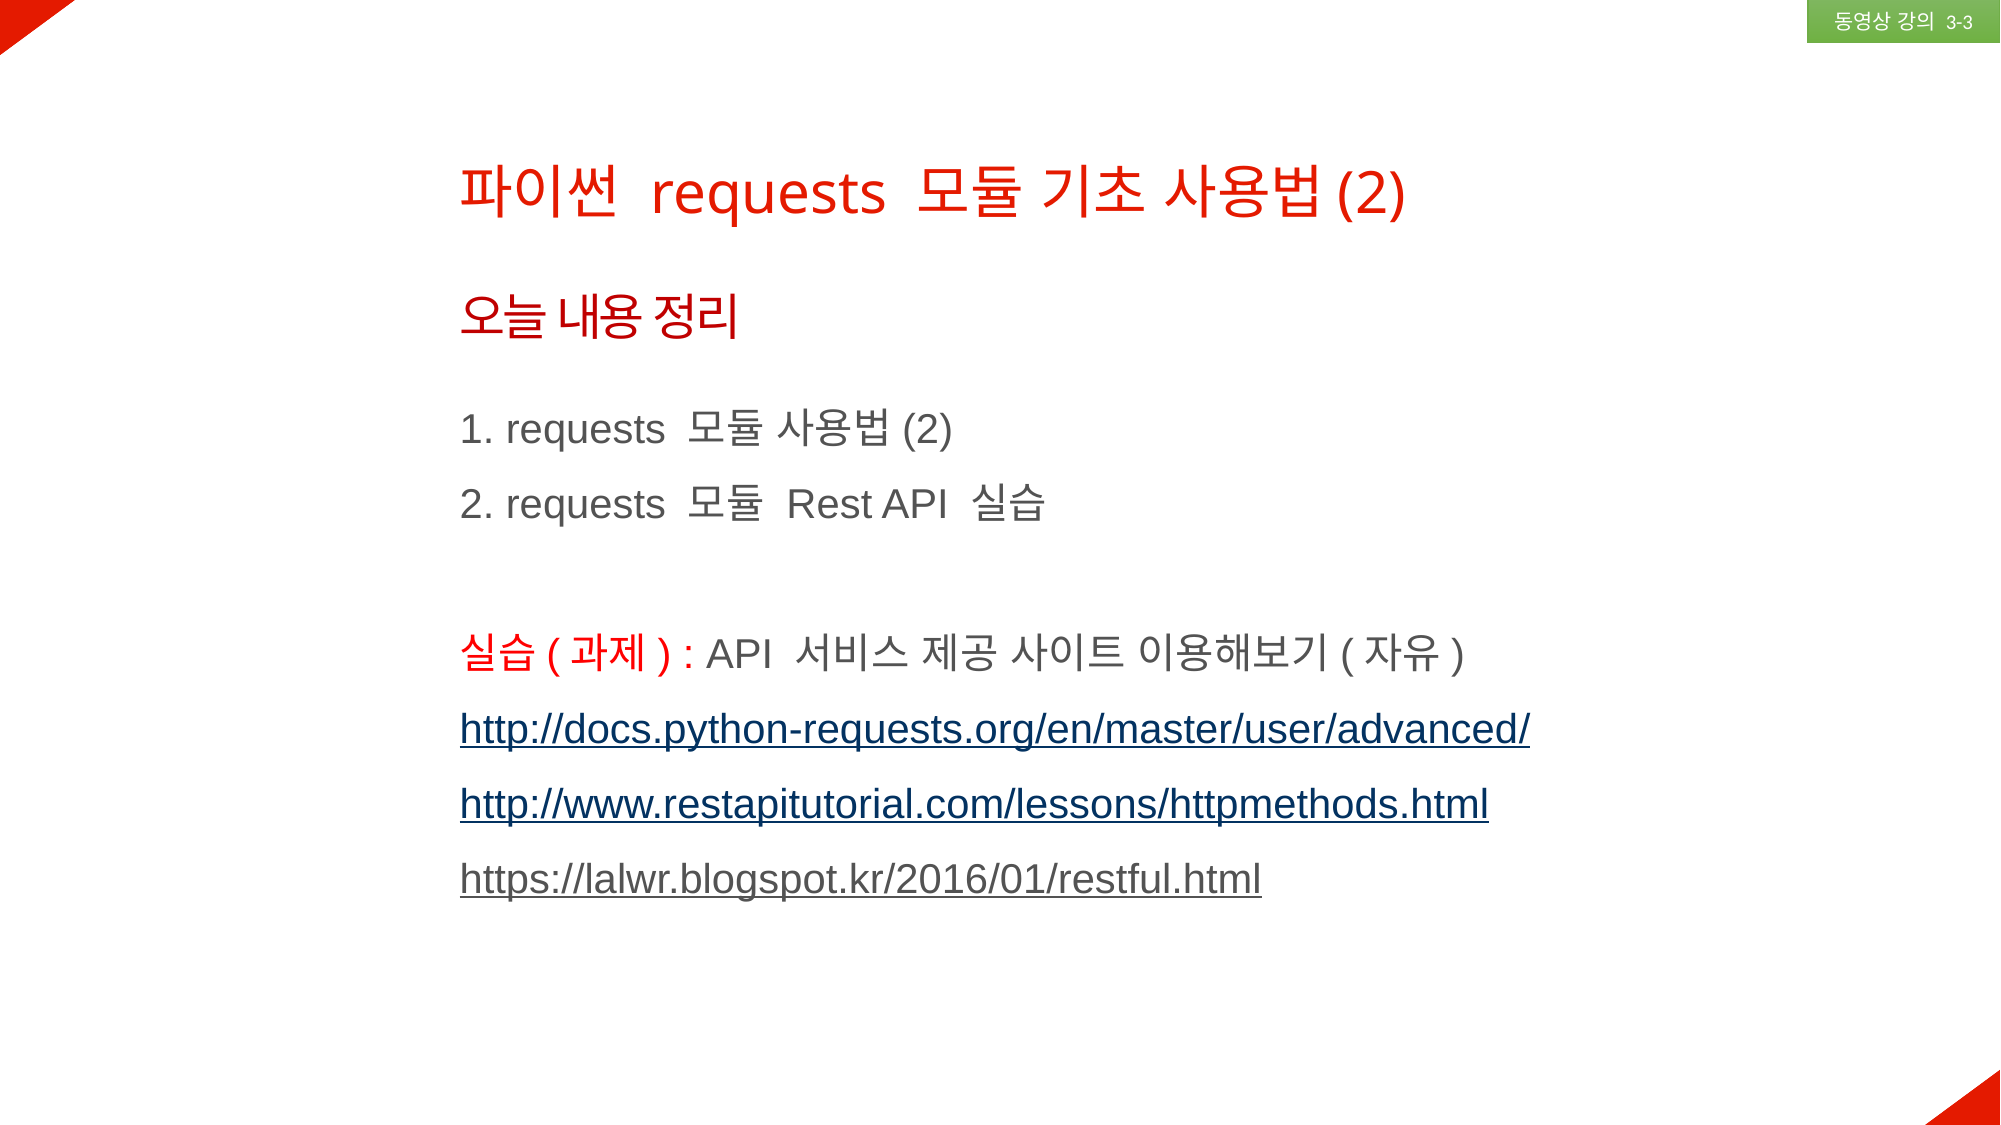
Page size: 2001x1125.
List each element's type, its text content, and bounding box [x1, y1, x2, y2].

text_box 1. requests 모듈 사용법(2) 2. requests 모듈 Rest API 실습 실습(과제) : API 서비스 제공 사이트 이용해보기(자유) http://docs.python-requests.org/en/master/user/advanced/ http://www.restapitutorial.com/lessons/httpmethods.html https://lalwr.blogspot.kr/2016/01/restful.html [444, 369, 1733, 1015]
text_box 파이썬 requests 모듈 기초 사용법(2) 오늘 내용 정리 [444, 154, 1863, 346]
text_box 동영상 강의 3-3 [1807, 0, 2000, 43]
